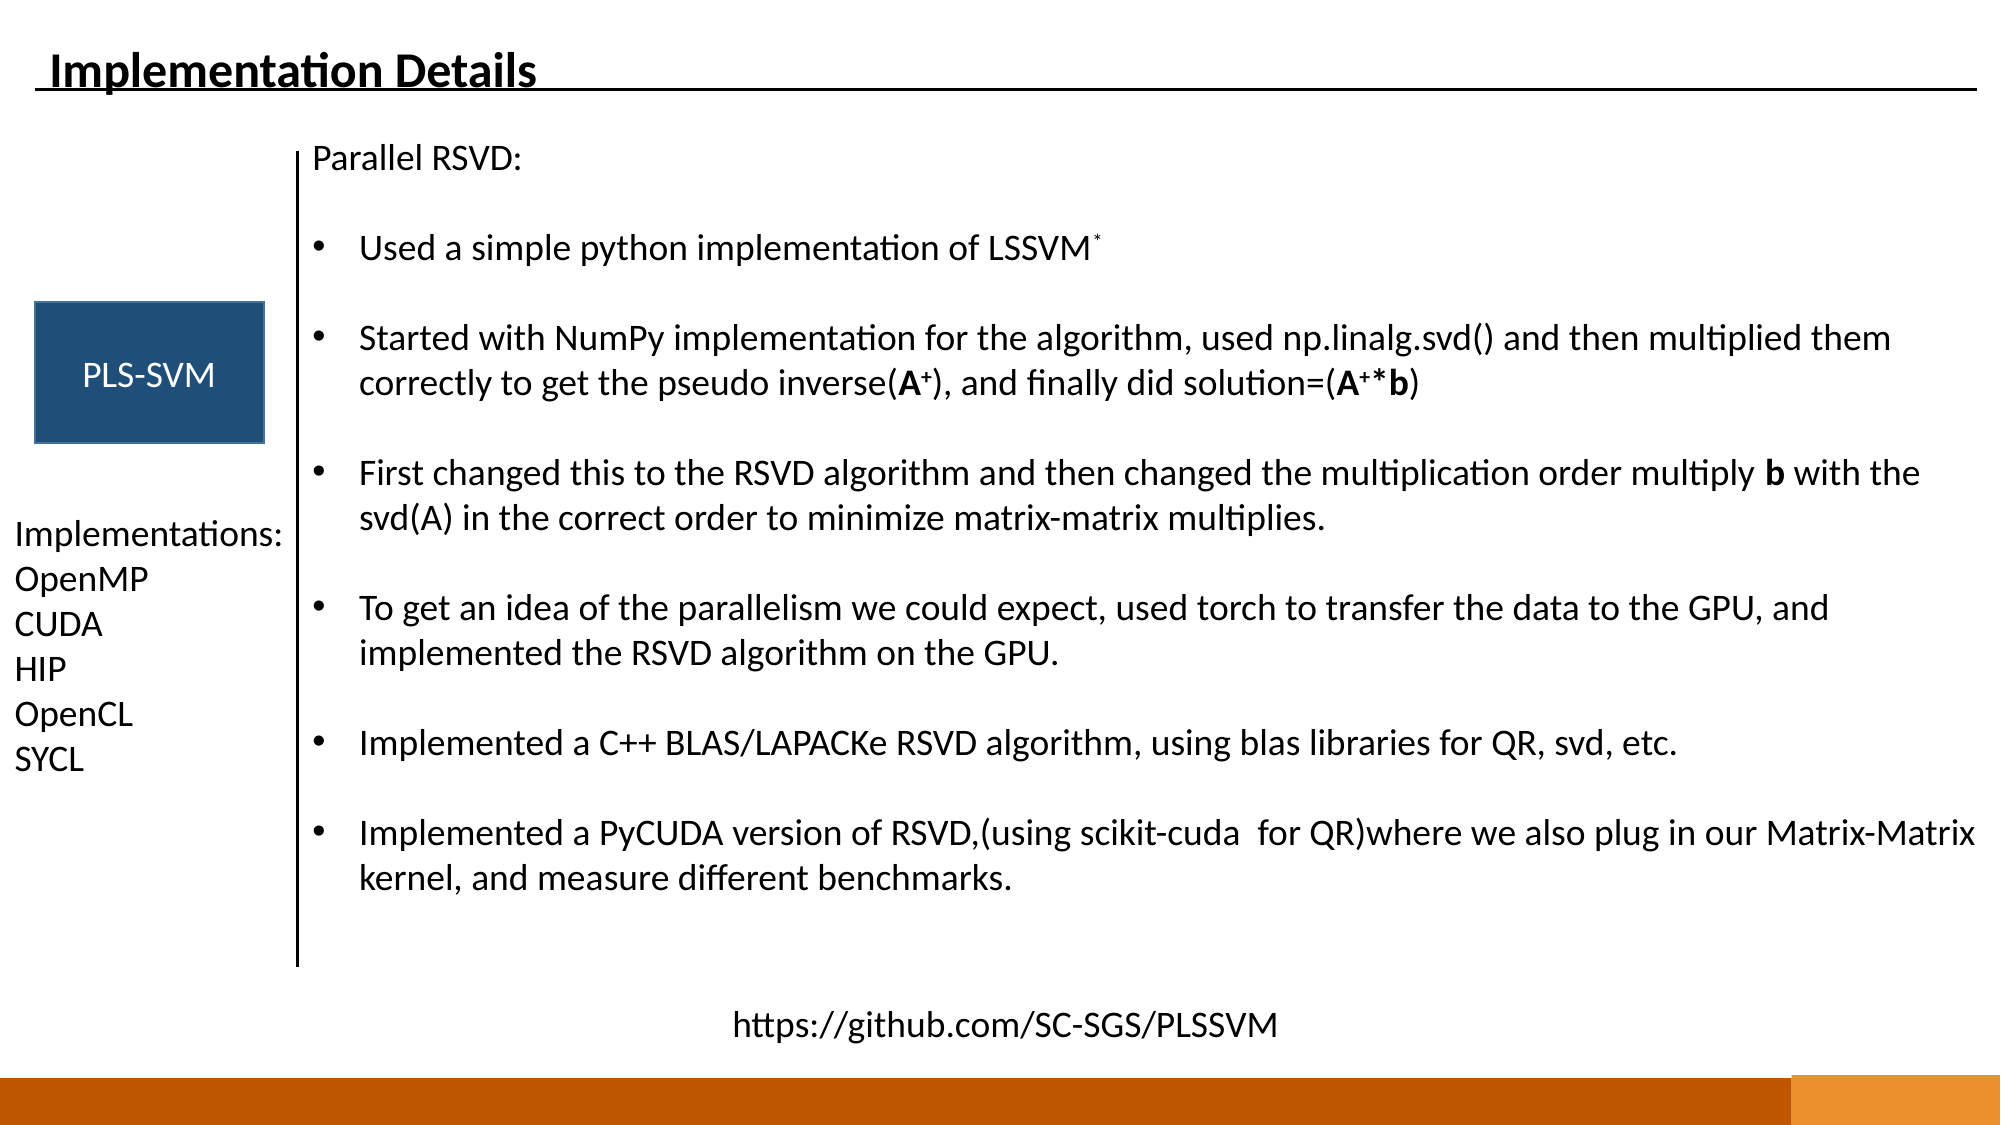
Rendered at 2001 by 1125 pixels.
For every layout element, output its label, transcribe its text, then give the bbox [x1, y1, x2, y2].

text_box Implementation Details [34, 90, 1874, 188]
text_box [1791, 1075, 2000, 1125]
text_box Implementation Details [34, 0, 1874, 88]
text_box Implementations: OpenMP CUDA HIP OpenCL SYCL [0, 501, 297, 786]
text_box Parallel RSVD: Used a simple python implementation of LSSVM* Started with NumPy implementation for the algorithm, used np.linalg.svd() and then multiplied them correctly to get the pseudo inverse(A+), and finally did solution=(A+*b) First changed this to the RSVD algorithm and then changed the multiplication order multiply b with the svd(A) in the correct order to minimize matrix-matrix multiplies. To get an idea of the parallelism we could expect, used torch to transfer the data to the GPU, and implemented the RSVD algorithm on the GPU. Implemented a C++ BLAS/LAPACKe RSVD algorithm, using blas libraries for QR, svd, etc. Implemented a PyCUDA version of RSVD,(using scikit-cuda for QR)where we also plug in our Matrix-Matrix kernel, and measure different benchmarks. [297, 125, 2000, 906]
text_box https://github.com/SC-SGS/PLSSVM [717, 992, 1294, 1053]
text_box PLS-SVM [34, 301, 265, 444]
text_box [0, 1078, 1791, 1125]
